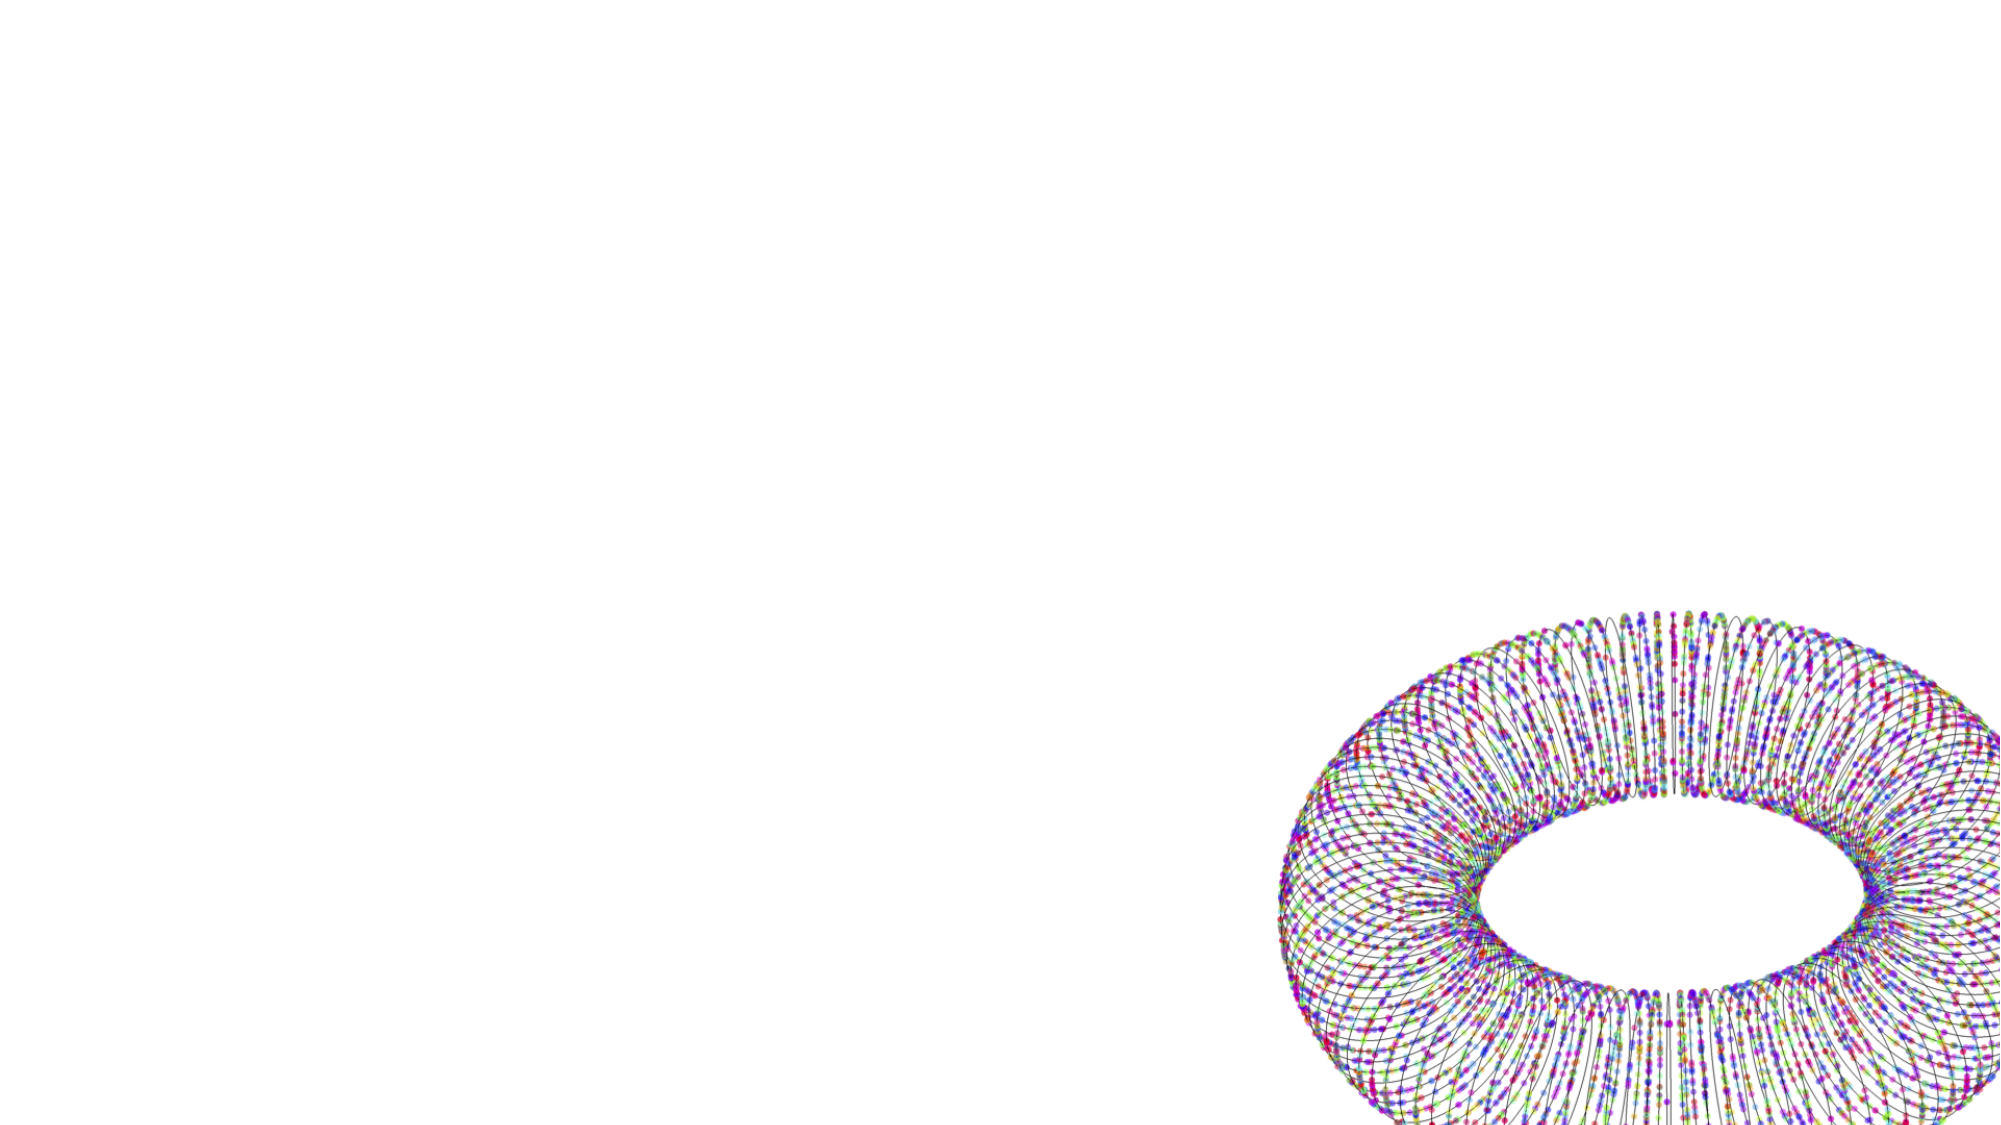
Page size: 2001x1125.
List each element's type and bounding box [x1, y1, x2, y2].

picture [1199, 586, 2000, 1125]
